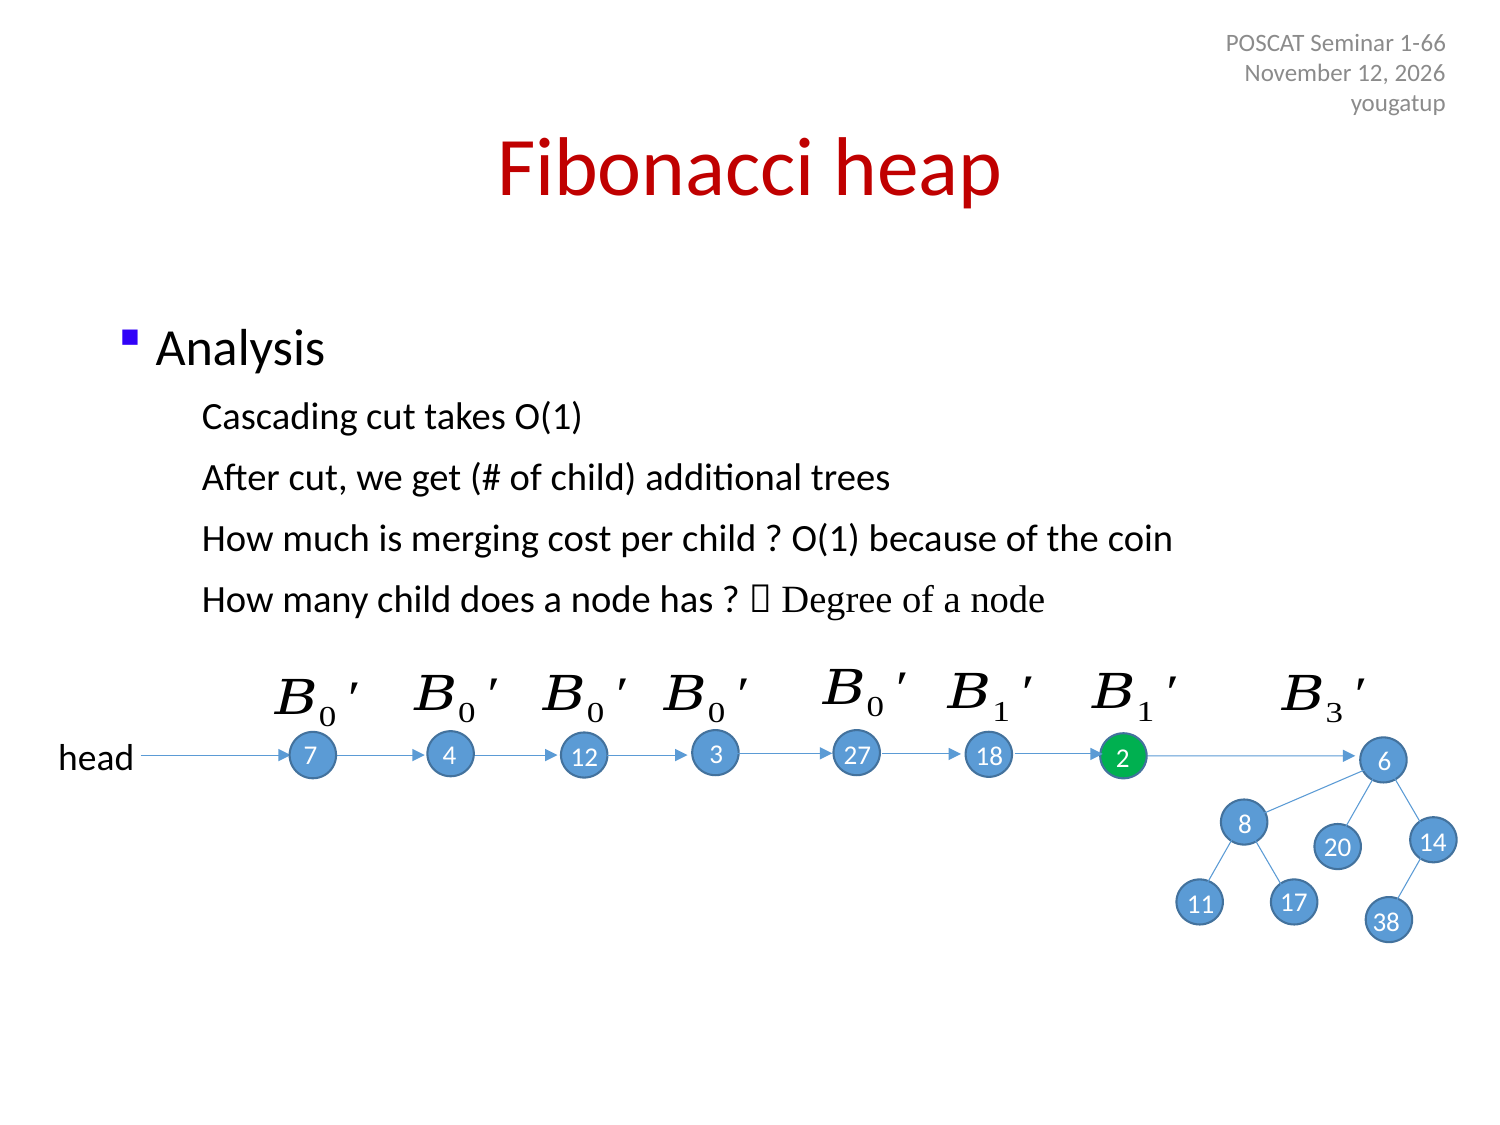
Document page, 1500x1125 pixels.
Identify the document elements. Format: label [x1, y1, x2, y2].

title [103, 59, 1397, 278]
text_box [1172, 735, 1462, 944]
slide_number [1123, 29, 1462, 113]
text_box [426, 729, 688, 780]
text_box [43, 725, 425, 786]
list [103, 299, 1462, 1014]
text_box [691, 728, 1356, 781]
